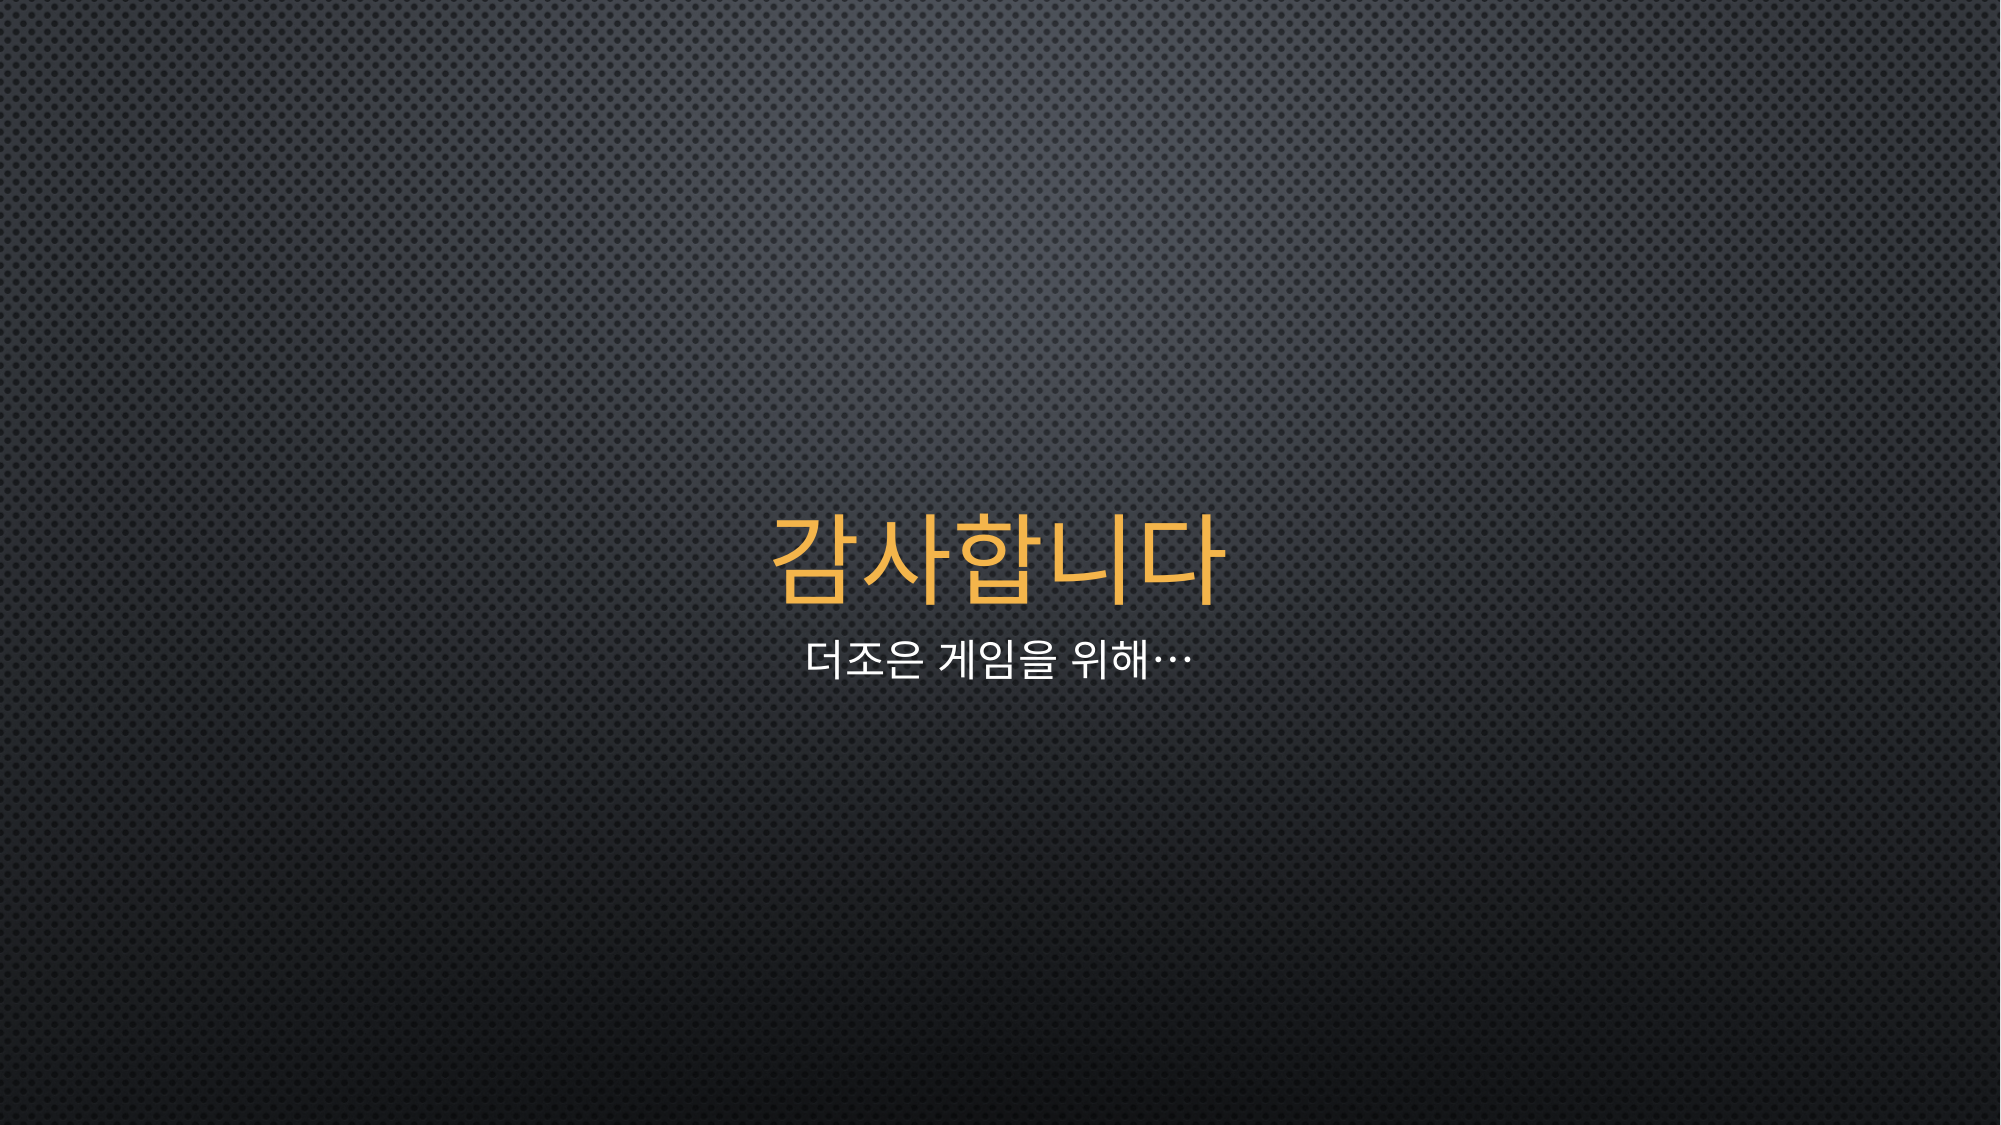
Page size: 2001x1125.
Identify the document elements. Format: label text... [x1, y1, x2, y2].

subtitle 더조은 게임을 위해… [249, 624, 1750, 706]
title 감사합니다 [287, 99, 1711, 624]
